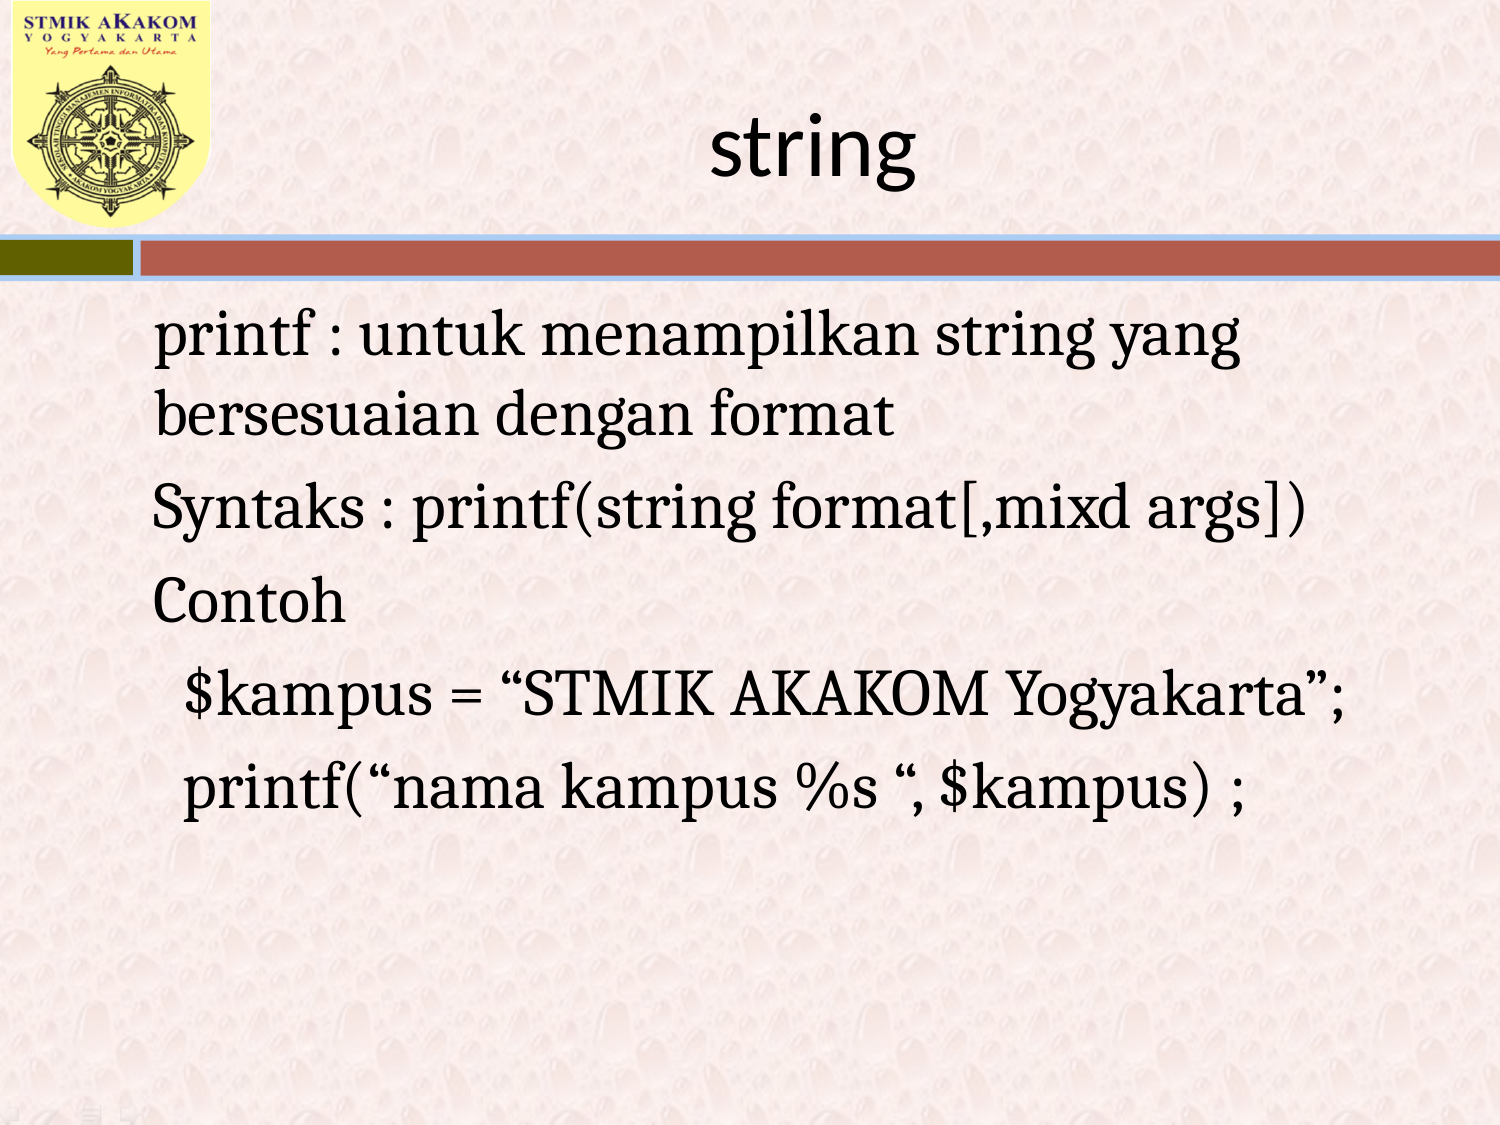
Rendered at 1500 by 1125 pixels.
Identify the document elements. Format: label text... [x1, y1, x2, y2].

title string [138, 46, 1489, 234]
picture [11, 0, 211, 232]
list printf : untuk menampilkan string yang bersesuaian dengan format Syntaks : printf(string format[,mixd args]) Contoh $kampus = “STMIK AKAKOM Yogyakarta”; printf(“nama kampus %s “, $kampus) ; [138, 281, 1489, 1076]
